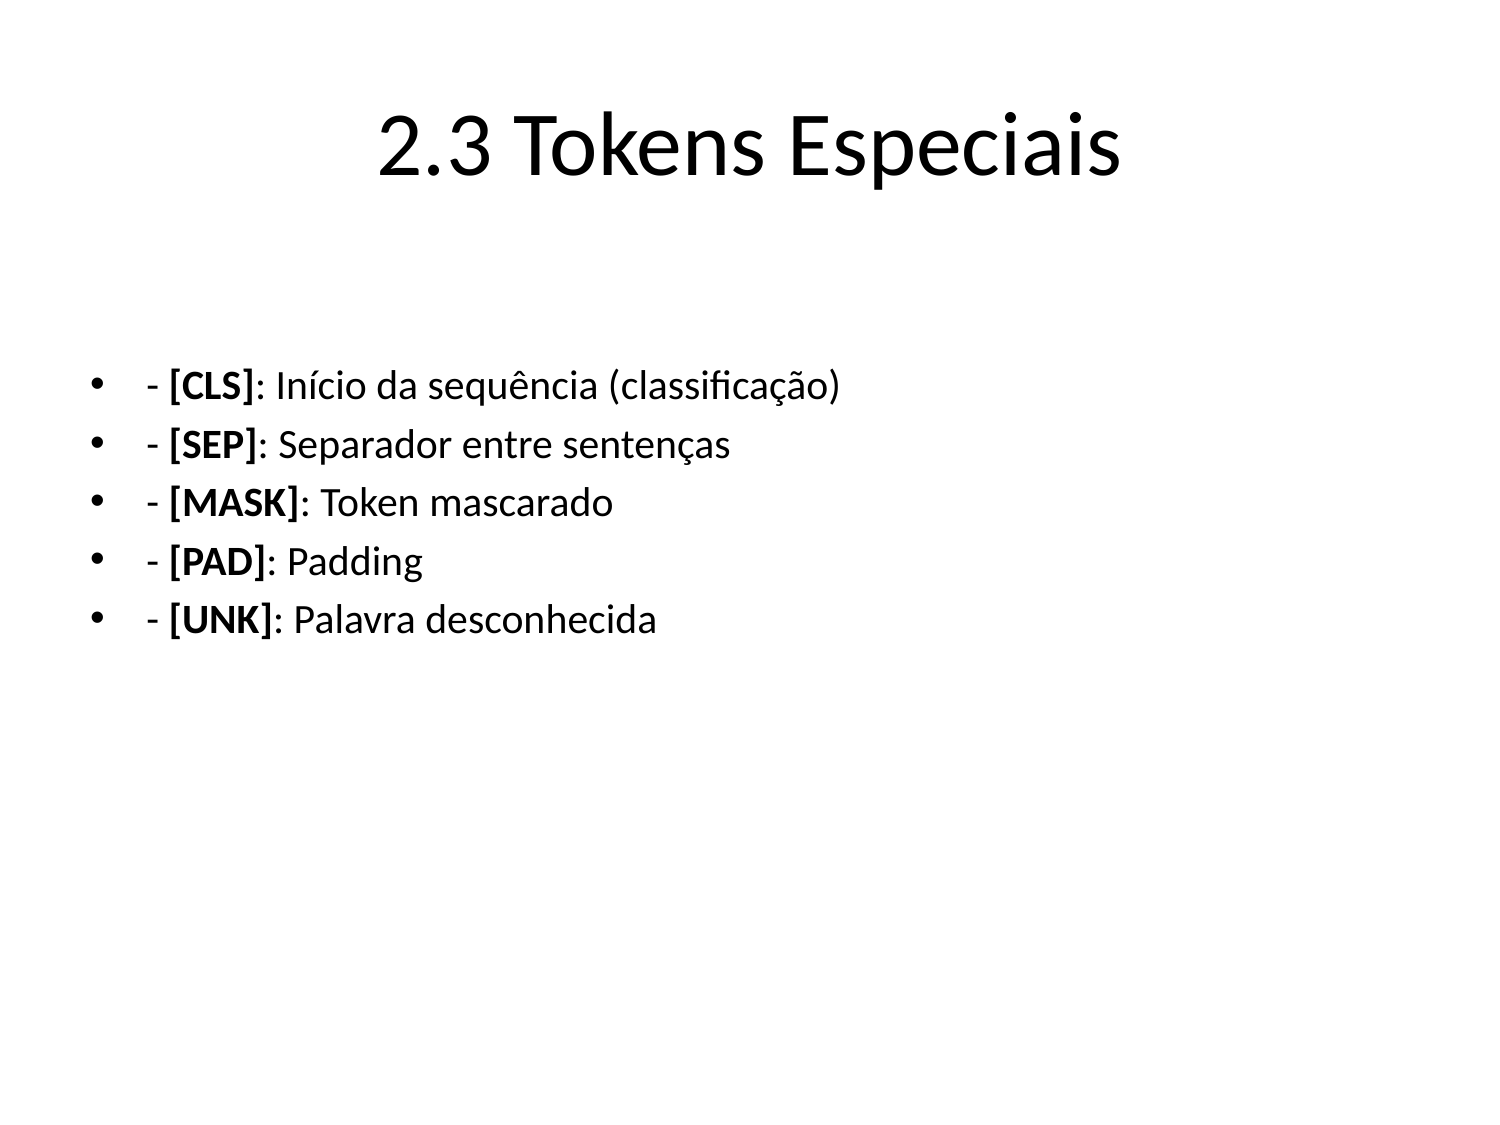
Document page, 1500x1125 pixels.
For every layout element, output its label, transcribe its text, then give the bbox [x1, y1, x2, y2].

title 2.3 Tokens Especiais [75, 45, 1425, 233]
list - [CLS]: Início da sequência (classificação) - [SEP]: Separador entre sentenças - [MASK]: Token mascarado - [PAD]: Padding - [UNK]: Palavra desconhecida [75, 262, 1425, 1005]
